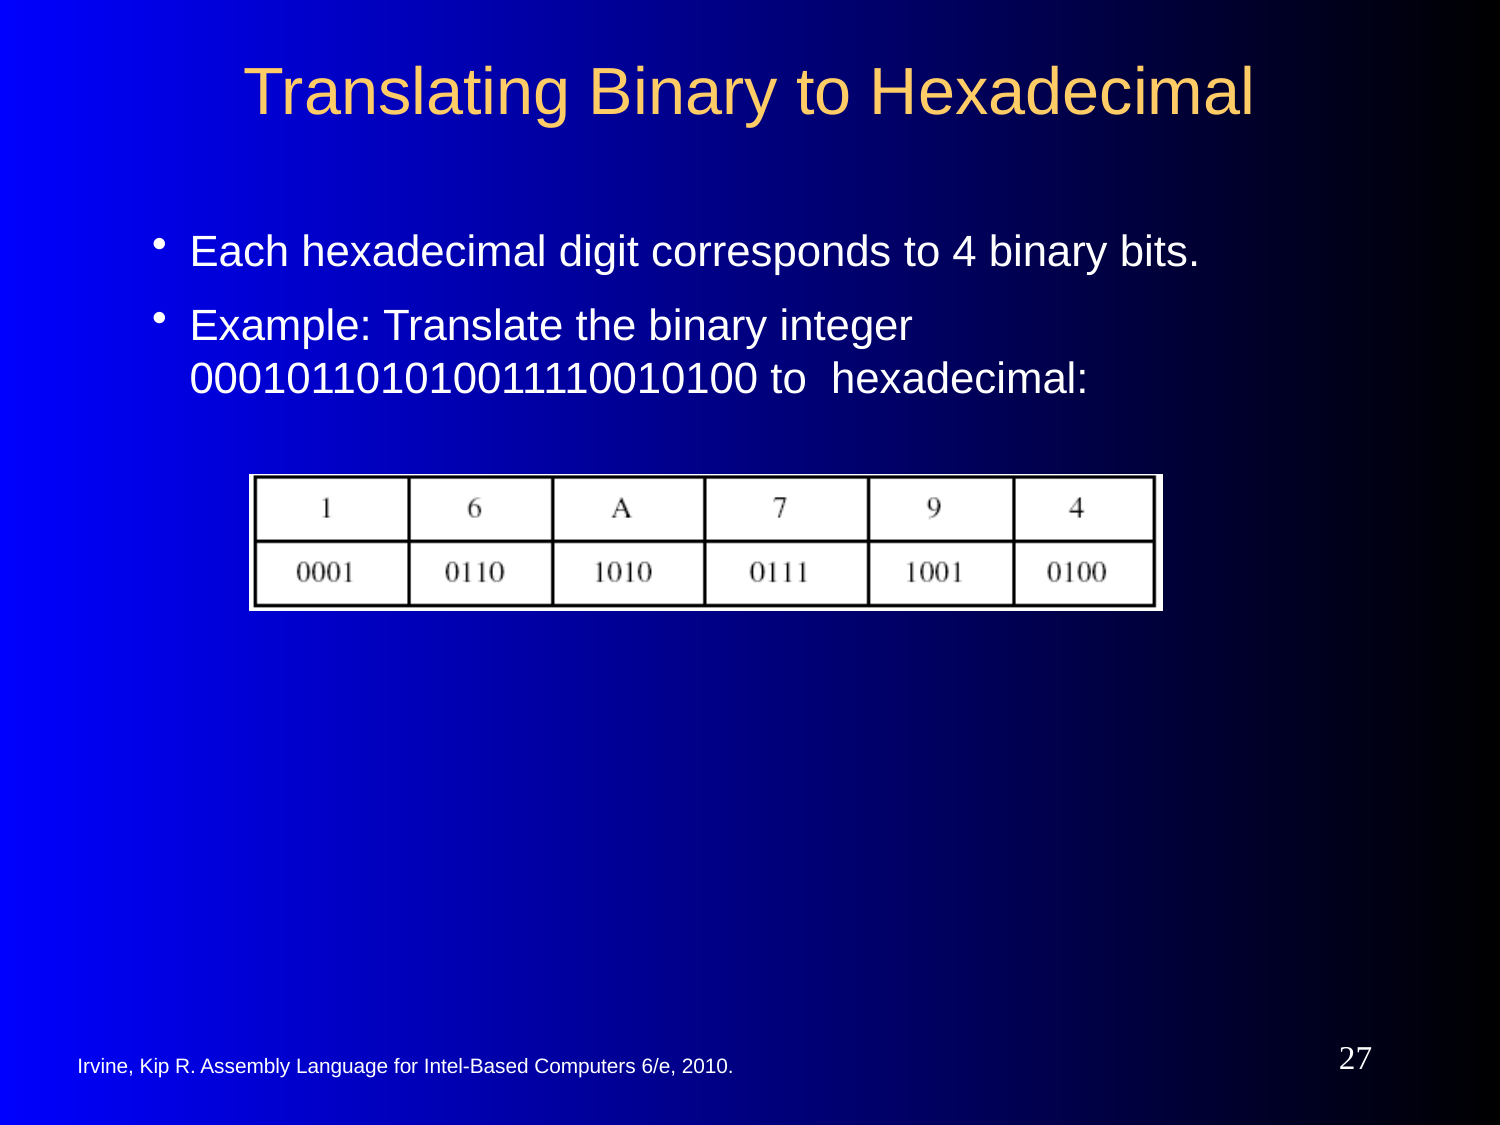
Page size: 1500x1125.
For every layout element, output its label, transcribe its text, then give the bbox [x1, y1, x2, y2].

slide_number 27 [1224, 1025, 1388, 1088]
footer Irvine, Kip R. Assembly Language for Intel-Based Computers 6/e, 2010. [62, 1040, 775, 1091]
picture [249, 474, 1163, 611]
title Translating Binary to Hexadecimal [112, 37, 1388, 138]
text_box Each hexadecimal digit corresponds to 4 binary bits. Example: Translate the binary integer 000101101010011110010100 to hexadecimal: [137, 200, 1400, 425]
